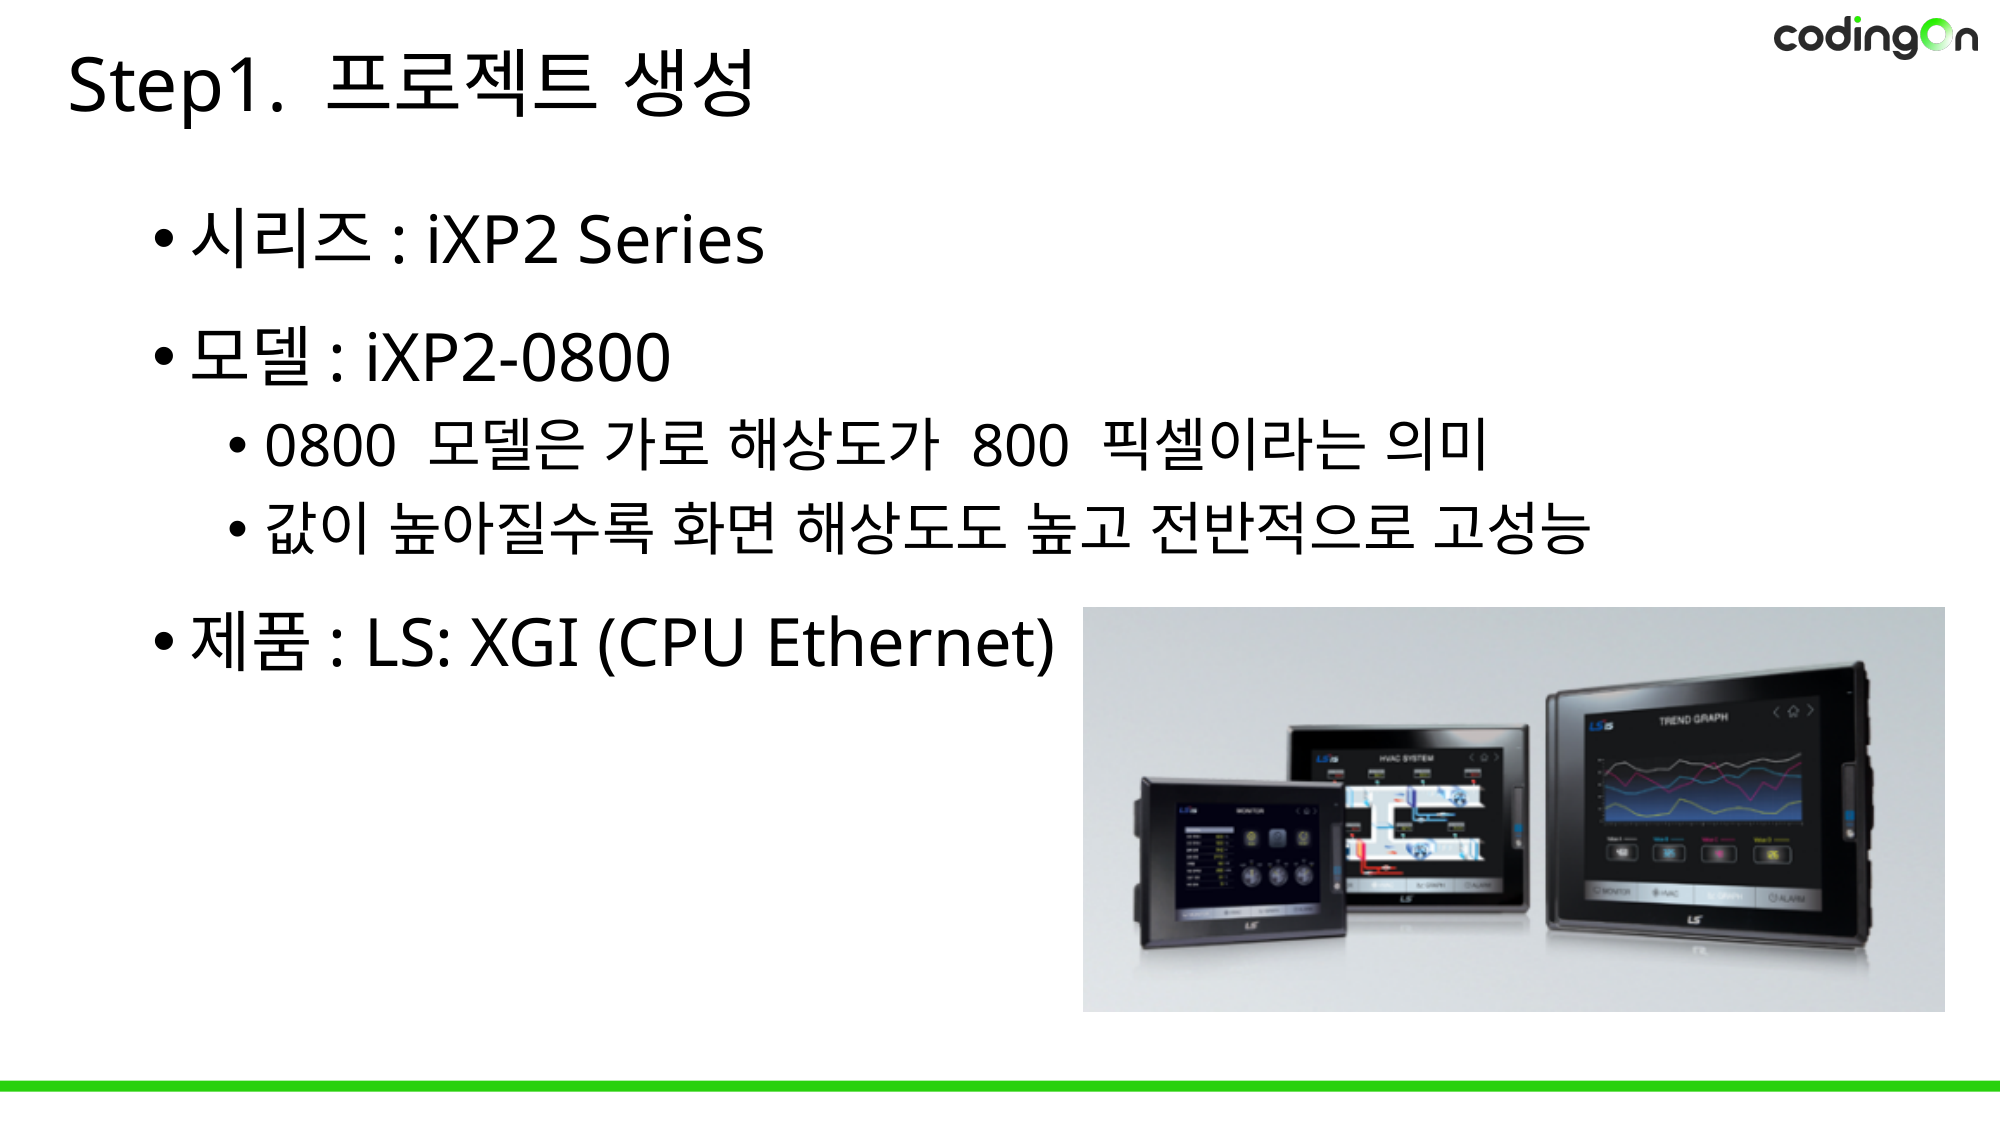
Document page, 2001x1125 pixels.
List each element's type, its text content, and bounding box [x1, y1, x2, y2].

list 시리즈: iXP2 Series 모델: iXP2-0800 0800 모델은 가로 해상도가 800 픽셀이라는 의미 값이 높아질수록 화면 해상도도 높고 전반적으로 고성능 제품: LS: XGI (CPU Ethernet) [137, 198, 1863, 1012]
title Step1. 프로젝트 생성 [52, 17, 1492, 157]
picture [1774, 16, 1978, 60]
picture [1083, 607, 1945, 1012]
